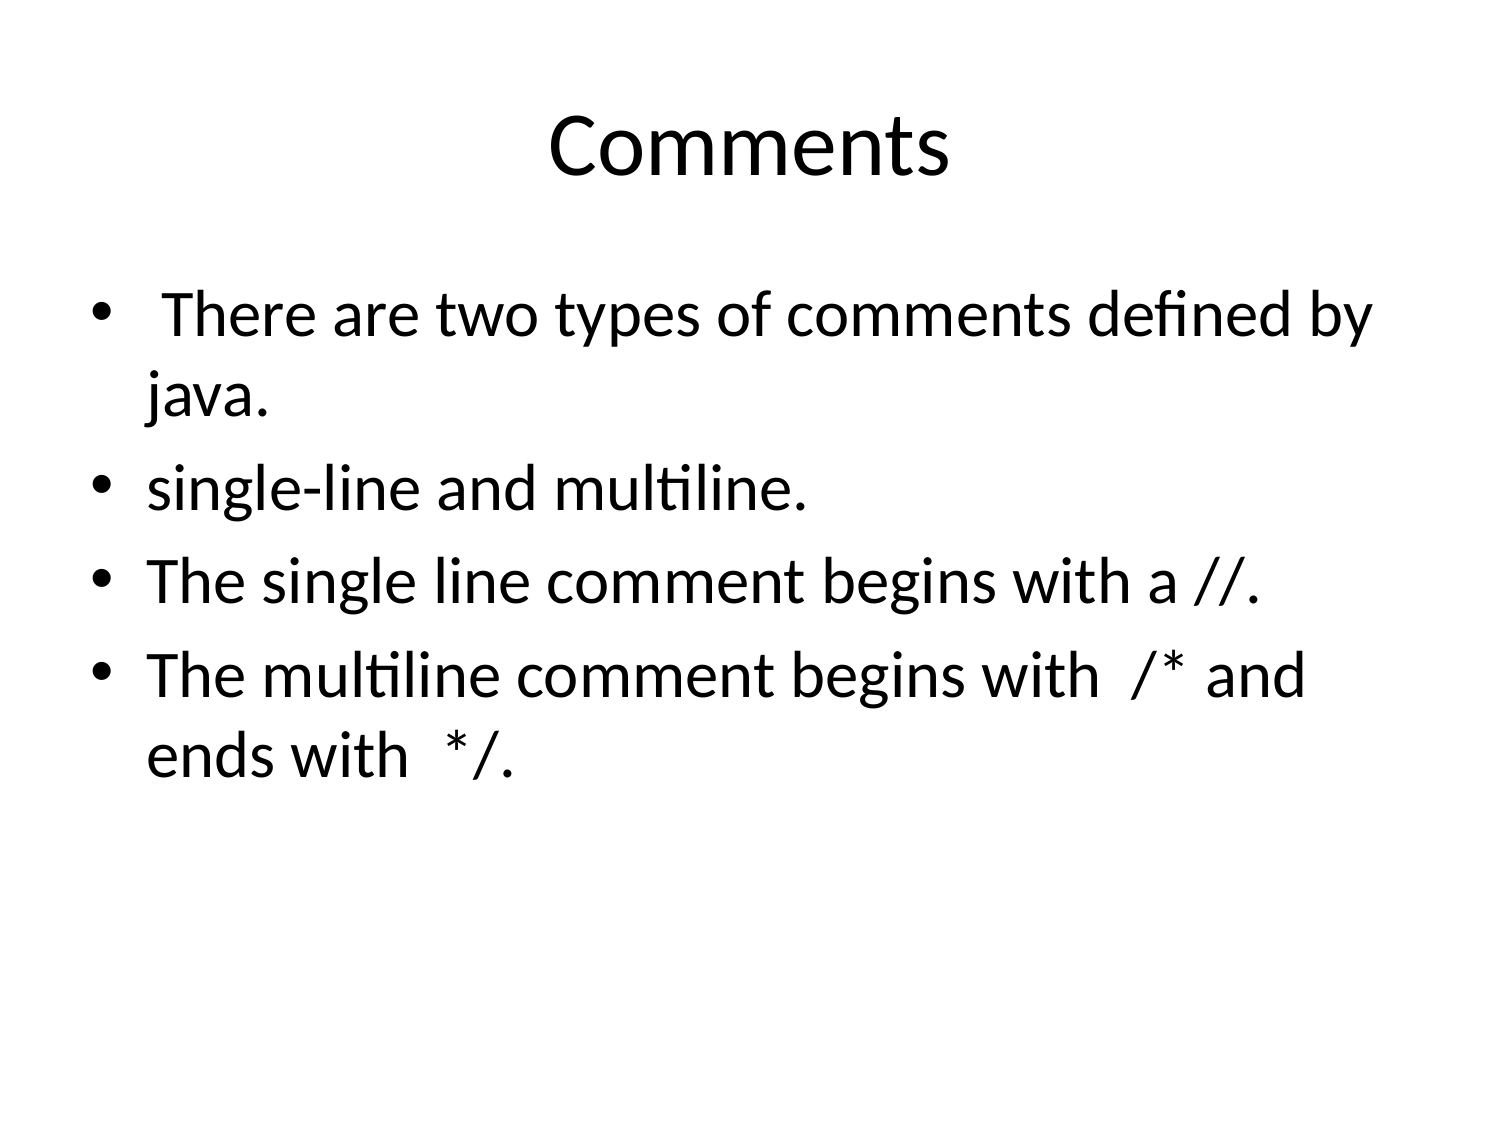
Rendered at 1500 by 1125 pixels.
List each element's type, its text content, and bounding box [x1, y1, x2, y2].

list There are two types of comments defined by java. single-line and multiline. The single line comment begins with a //. The multiline comment begins with /* and ends with */. [75, 262, 1425, 1005]
title Comments [75, 45, 1425, 233]
